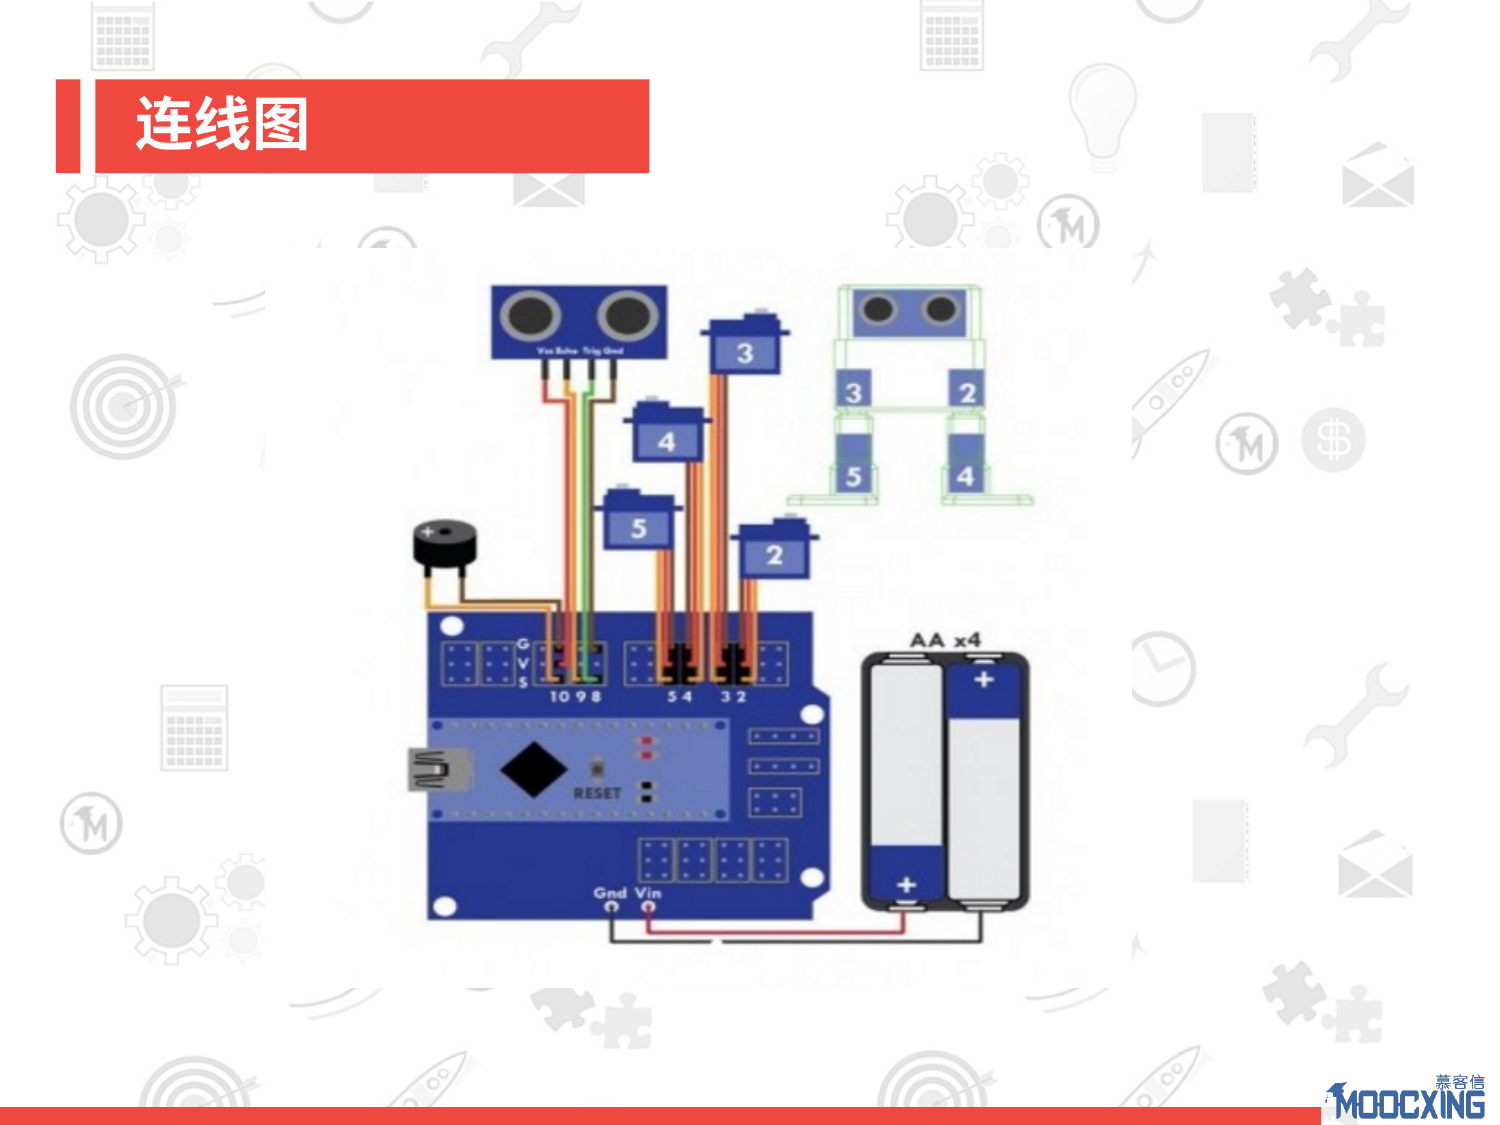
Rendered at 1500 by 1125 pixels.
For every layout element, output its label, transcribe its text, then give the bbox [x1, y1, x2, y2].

title 连线图 [120, 80, 872, 174]
picture [0, 0, 1500, 1125]
